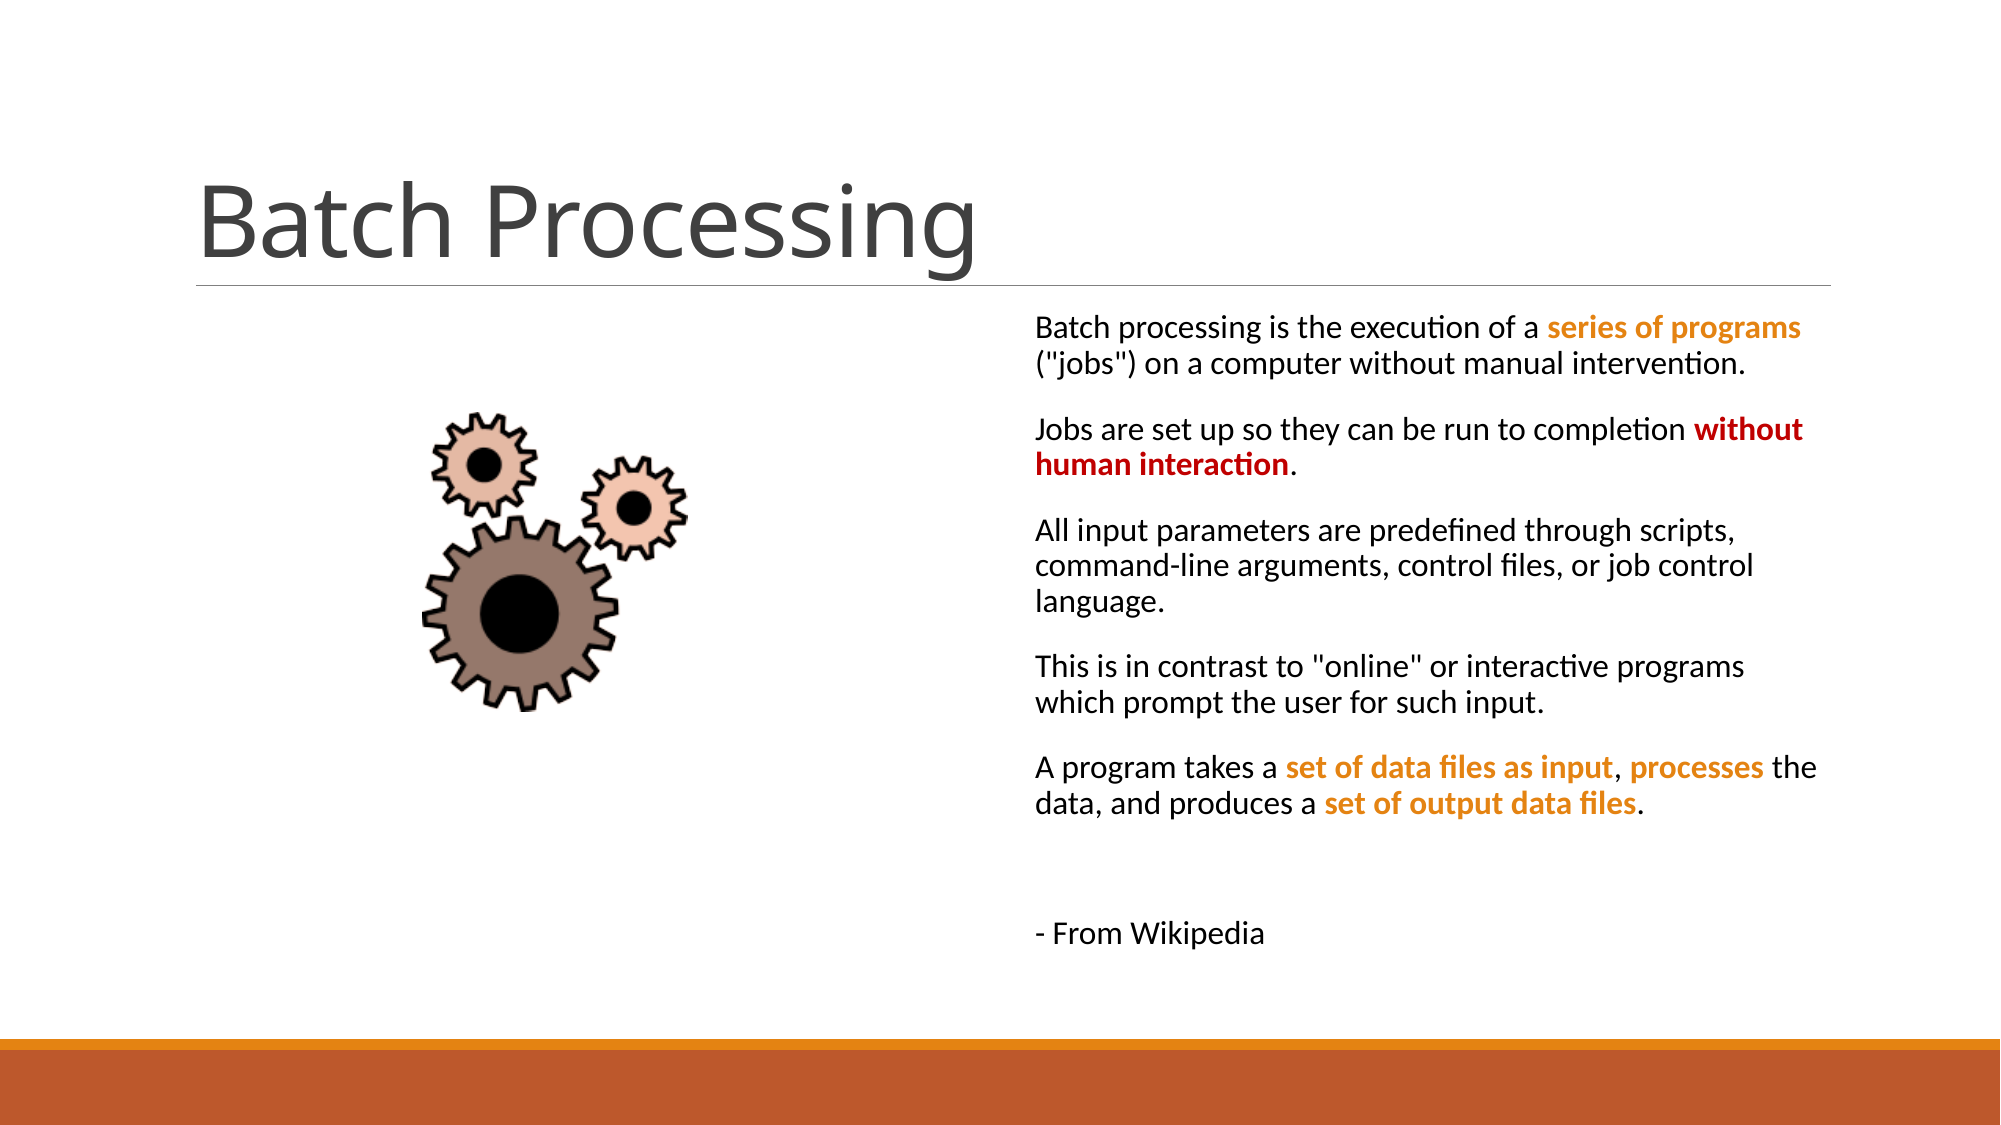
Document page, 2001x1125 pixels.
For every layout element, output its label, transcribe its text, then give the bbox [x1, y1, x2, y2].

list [422, 412, 688, 713]
title Batch Processing [180, 47, 1830, 285]
list Batch processing is the execution of a series of programs ("jobs") on a computer without manual intervention. Jobs are set up so they can be run to completion without human interaction. All input parameters are predefined through scripts, command-line arguments, control files, or job control language. This is in contrast to "online" or interactive programs which prompt the user for such input. A program takes a set of data files as input, processes the data, and produces a set of output data files. - From Wikipedia [1020, 302, 1830, 963]
